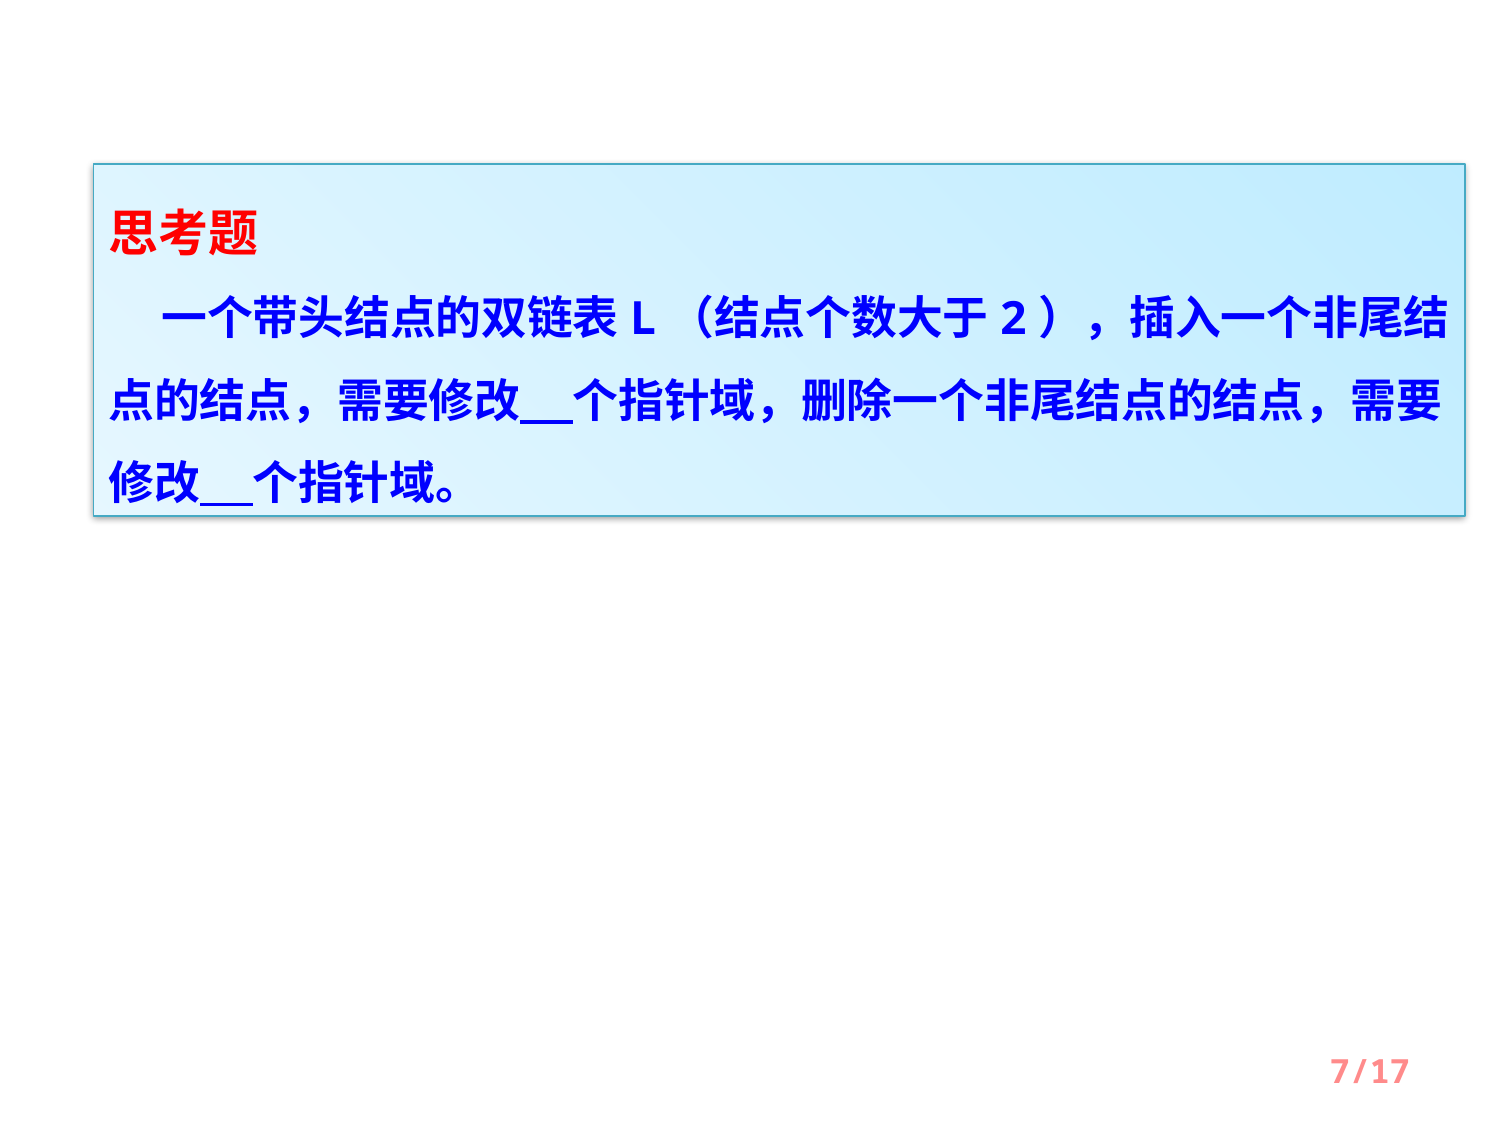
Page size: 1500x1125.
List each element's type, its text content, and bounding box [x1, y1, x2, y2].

slide_number 7/17 [1074, 1042, 1425, 1103]
text_box 思考题 一个带头结点的双链表L（结点个数大于2），插入一个非尾结点的结点，需要修改 个指针域，删除一个非尾结点的结点，需要修改 个指针域。 [93, 163, 1466, 517]
